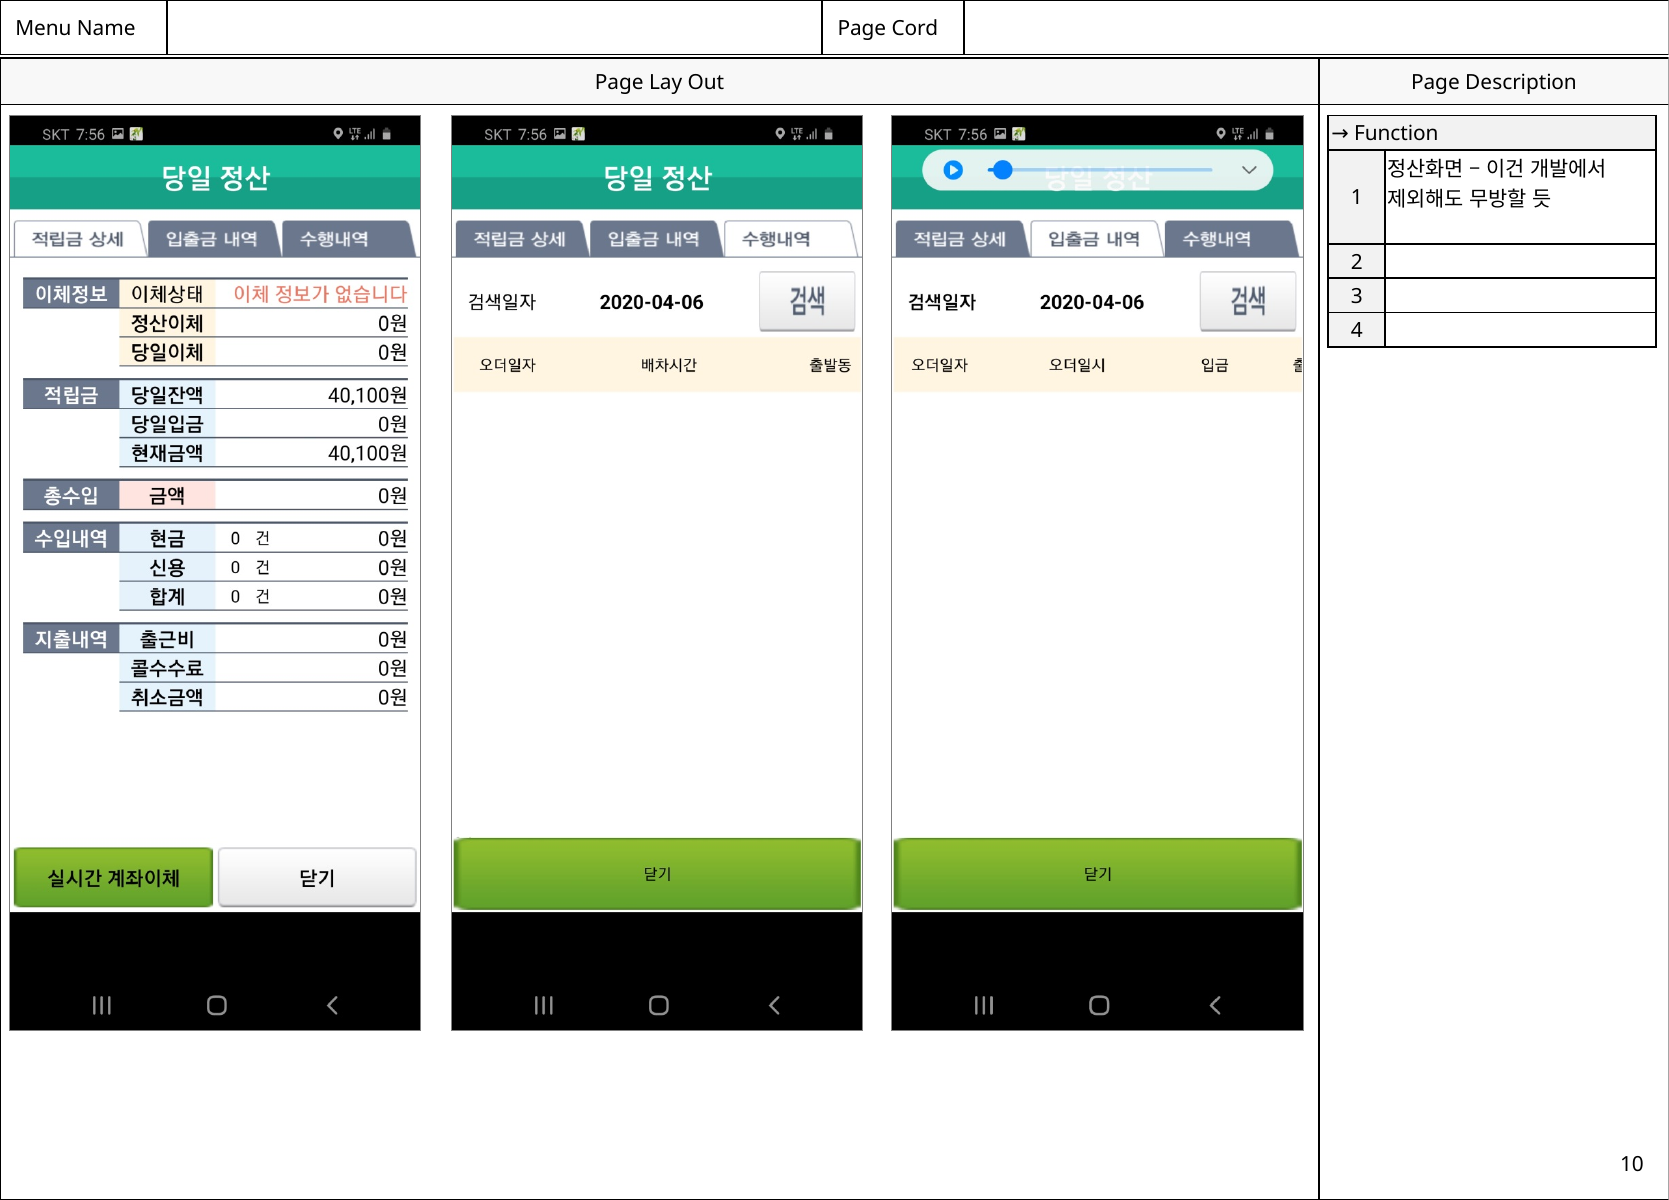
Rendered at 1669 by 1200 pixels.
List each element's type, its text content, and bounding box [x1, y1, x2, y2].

table_cell 정산화면 – 이건 개발에서 제외해도 무방할 듯 [1386, 151, 1655, 243]
table_cell [1386, 279, 1655, 312]
table_header → Function [1329, 116, 1655, 149]
table_cell 4 [1329, 313, 1384, 346]
picture [8, 115, 421, 1031]
table_cell [1386, 313, 1655, 346]
table_cell 2 [1329, 245, 1384, 277]
picture [450, 115, 864, 1031]
picture [891, 115, 1304, 1031]
table_cell [1386, 245, 1655, 277]
table_cell 3 [1329, 279, 1384, 312]
table_cell 1 [1329, 151, 1384, 243]
